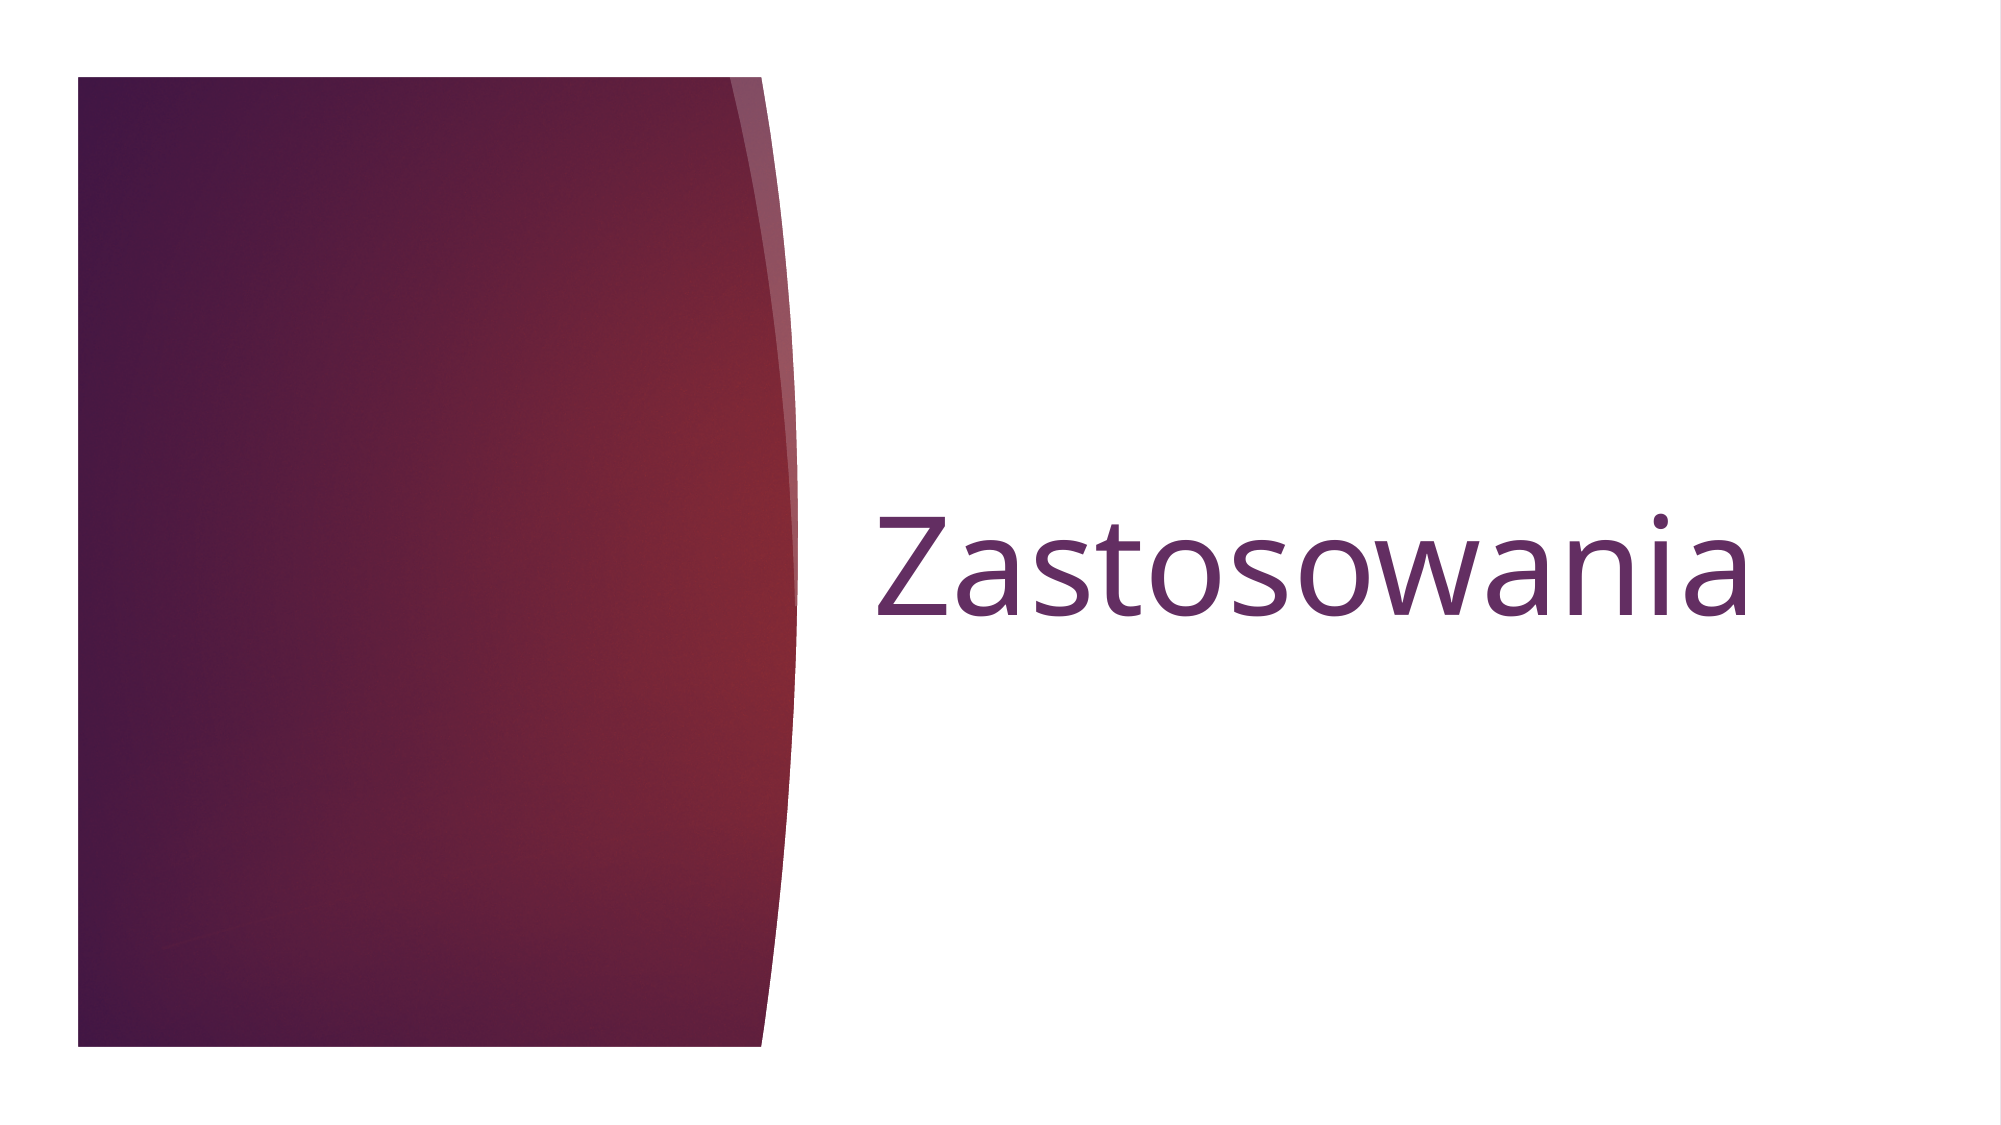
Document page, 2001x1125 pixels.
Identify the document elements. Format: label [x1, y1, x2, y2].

text_box [0, 0, 2000, 1125]
